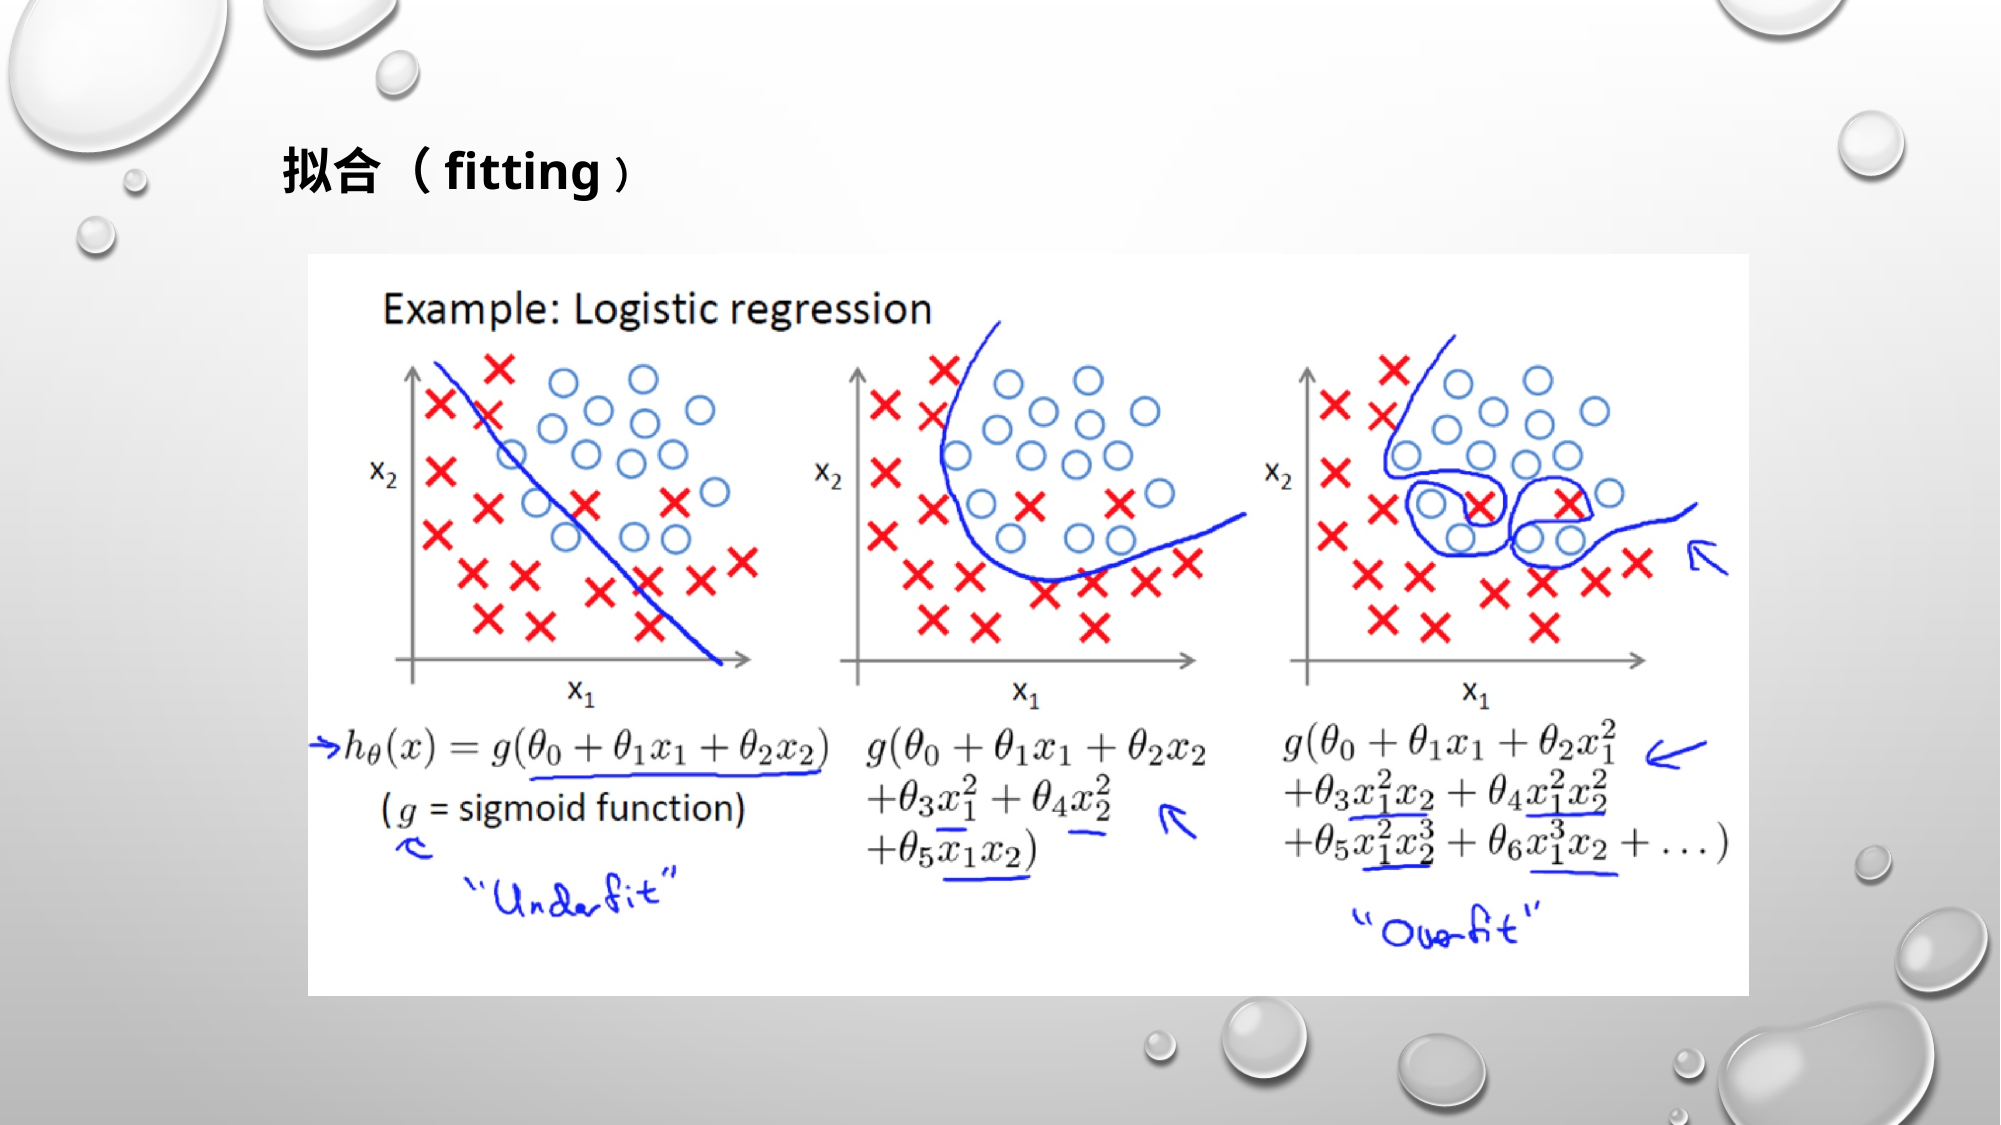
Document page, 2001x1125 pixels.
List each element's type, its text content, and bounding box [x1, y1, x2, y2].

text_box 拟合（fitting） [250, 132, 848, 208]
picture [0, 0, 2000, 1125]
